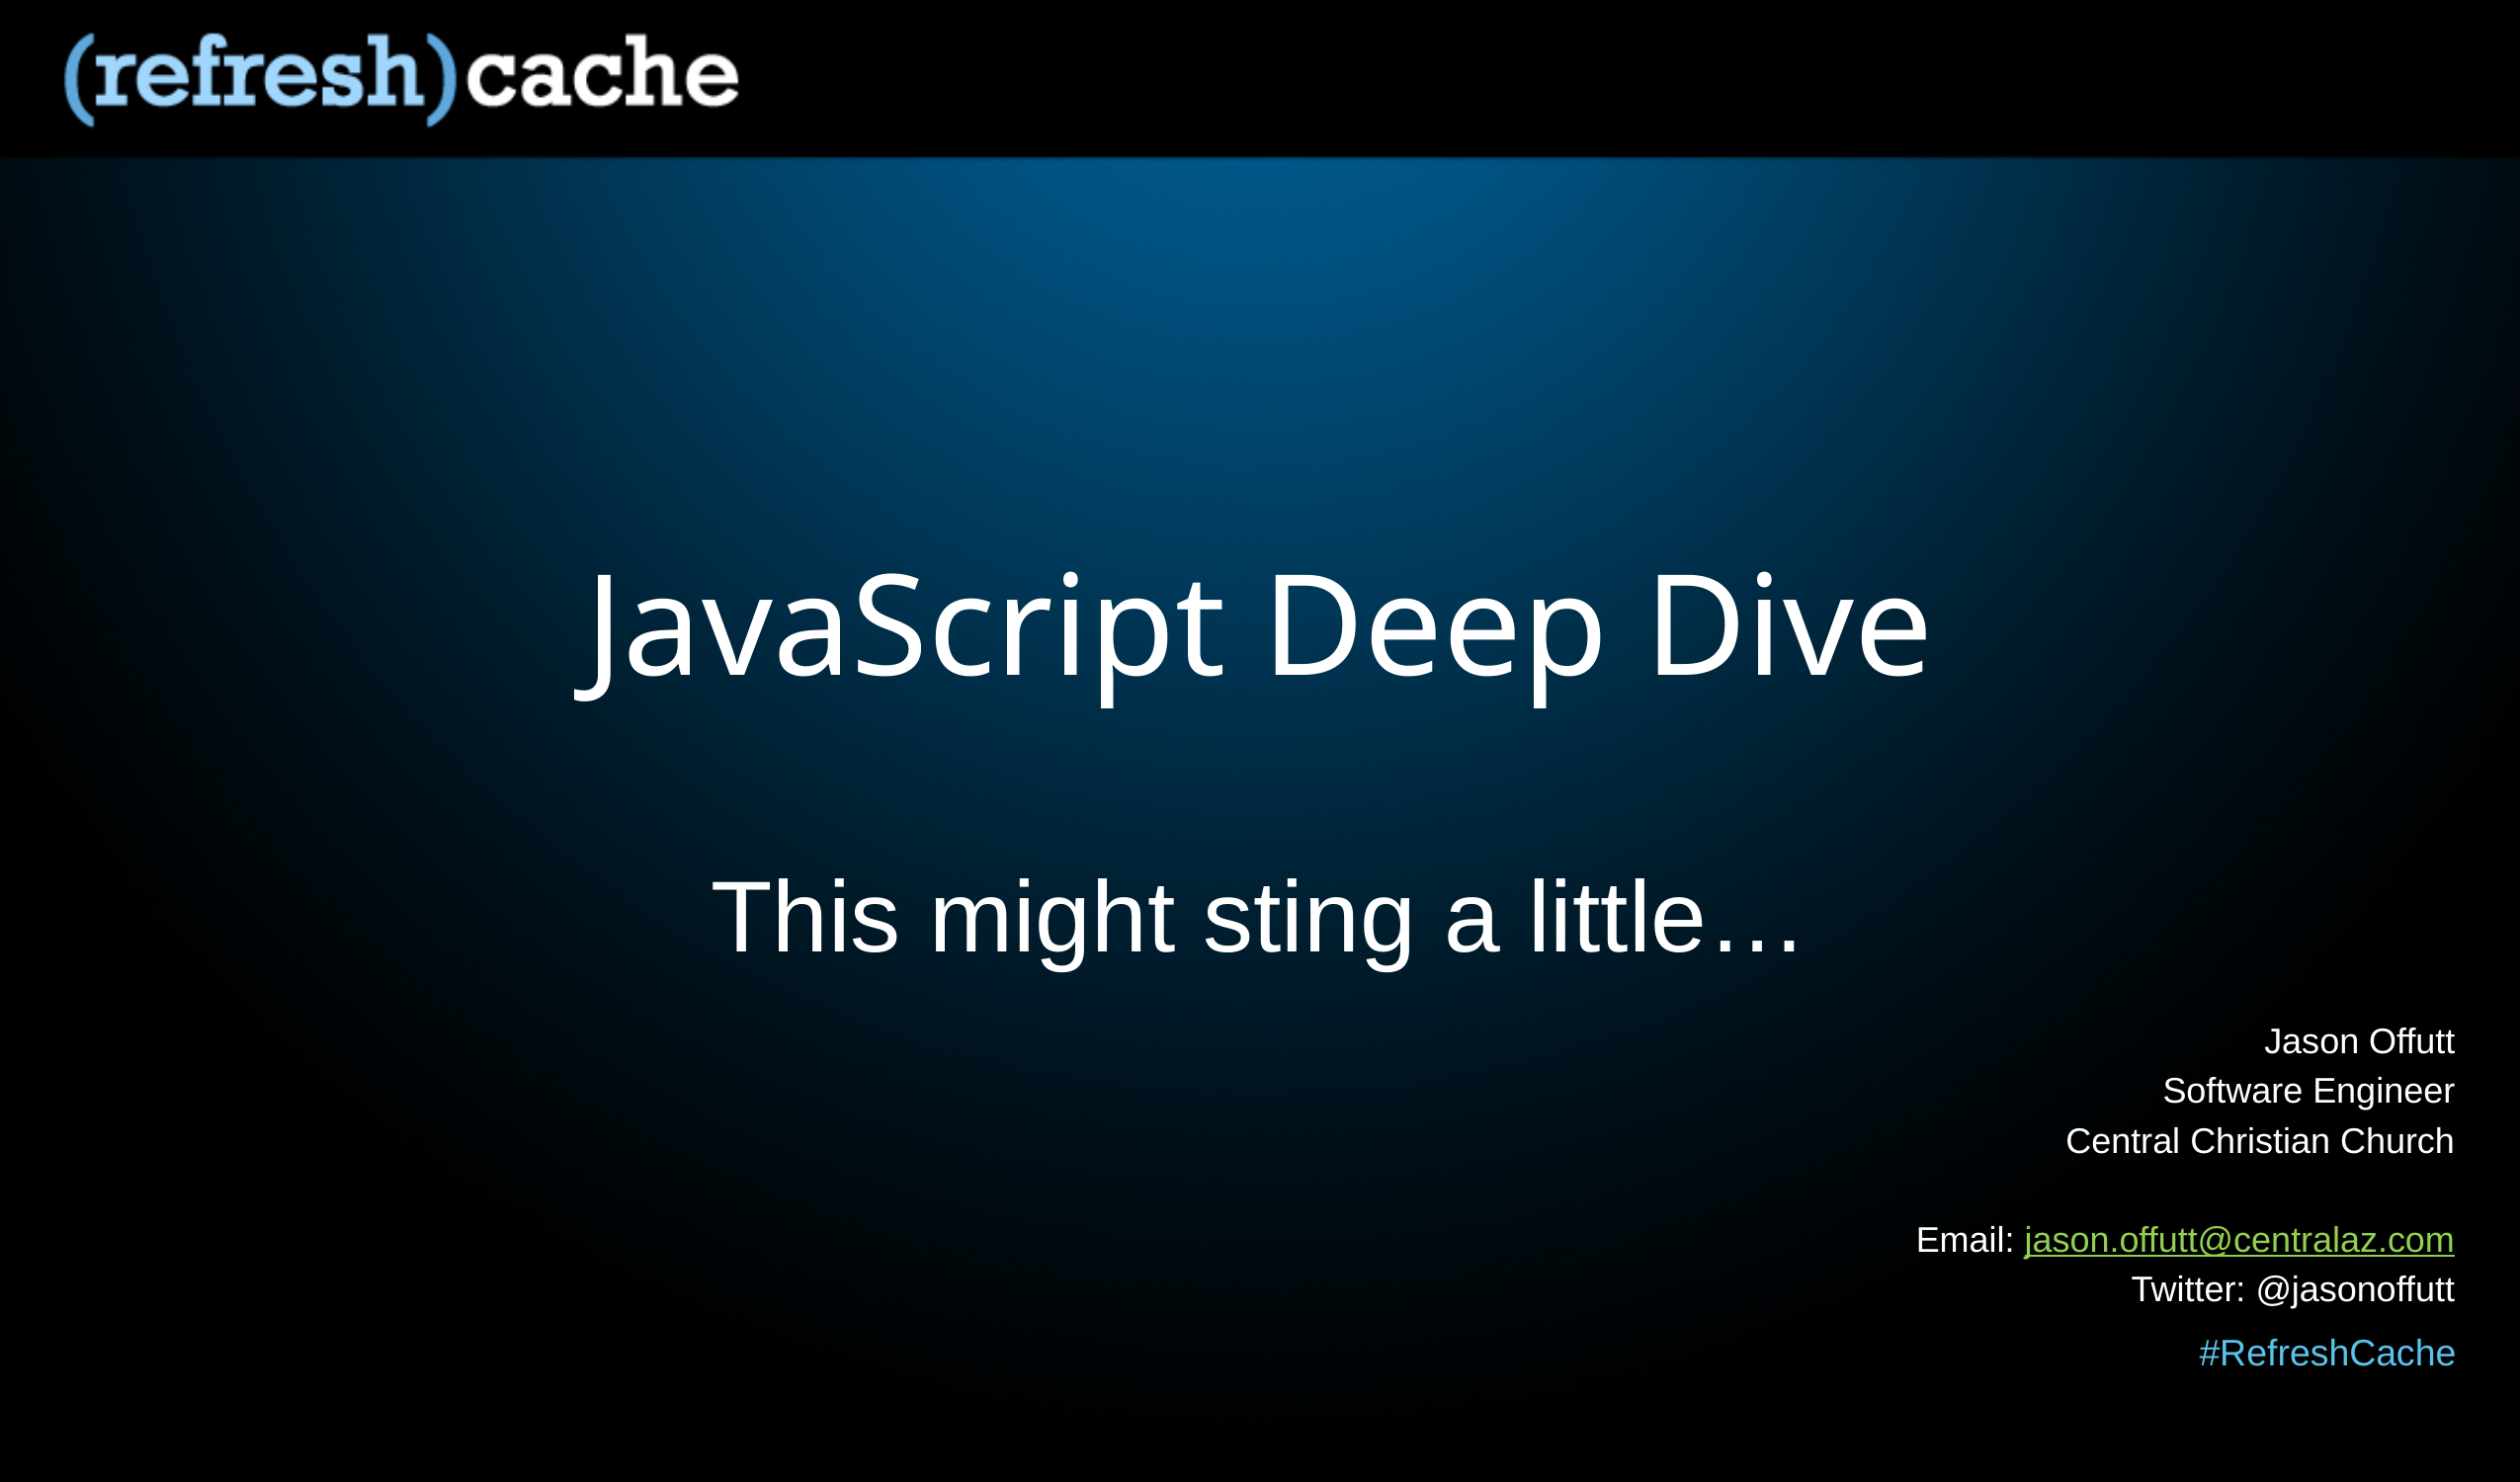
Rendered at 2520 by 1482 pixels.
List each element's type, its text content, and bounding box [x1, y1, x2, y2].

subtitle This might sting a little… [378, 839, 2142, 1219]
title JavaScript Deep Dive [189, 459, 2331, 779]
list Jason Offutt Software Engineer Central Christian Church Email: jason.offutt@centralaz.com Twitter: @jasonoffutt [1687, 1006, 2478, 1322]
picture [0, 0, 2520, 1482]
